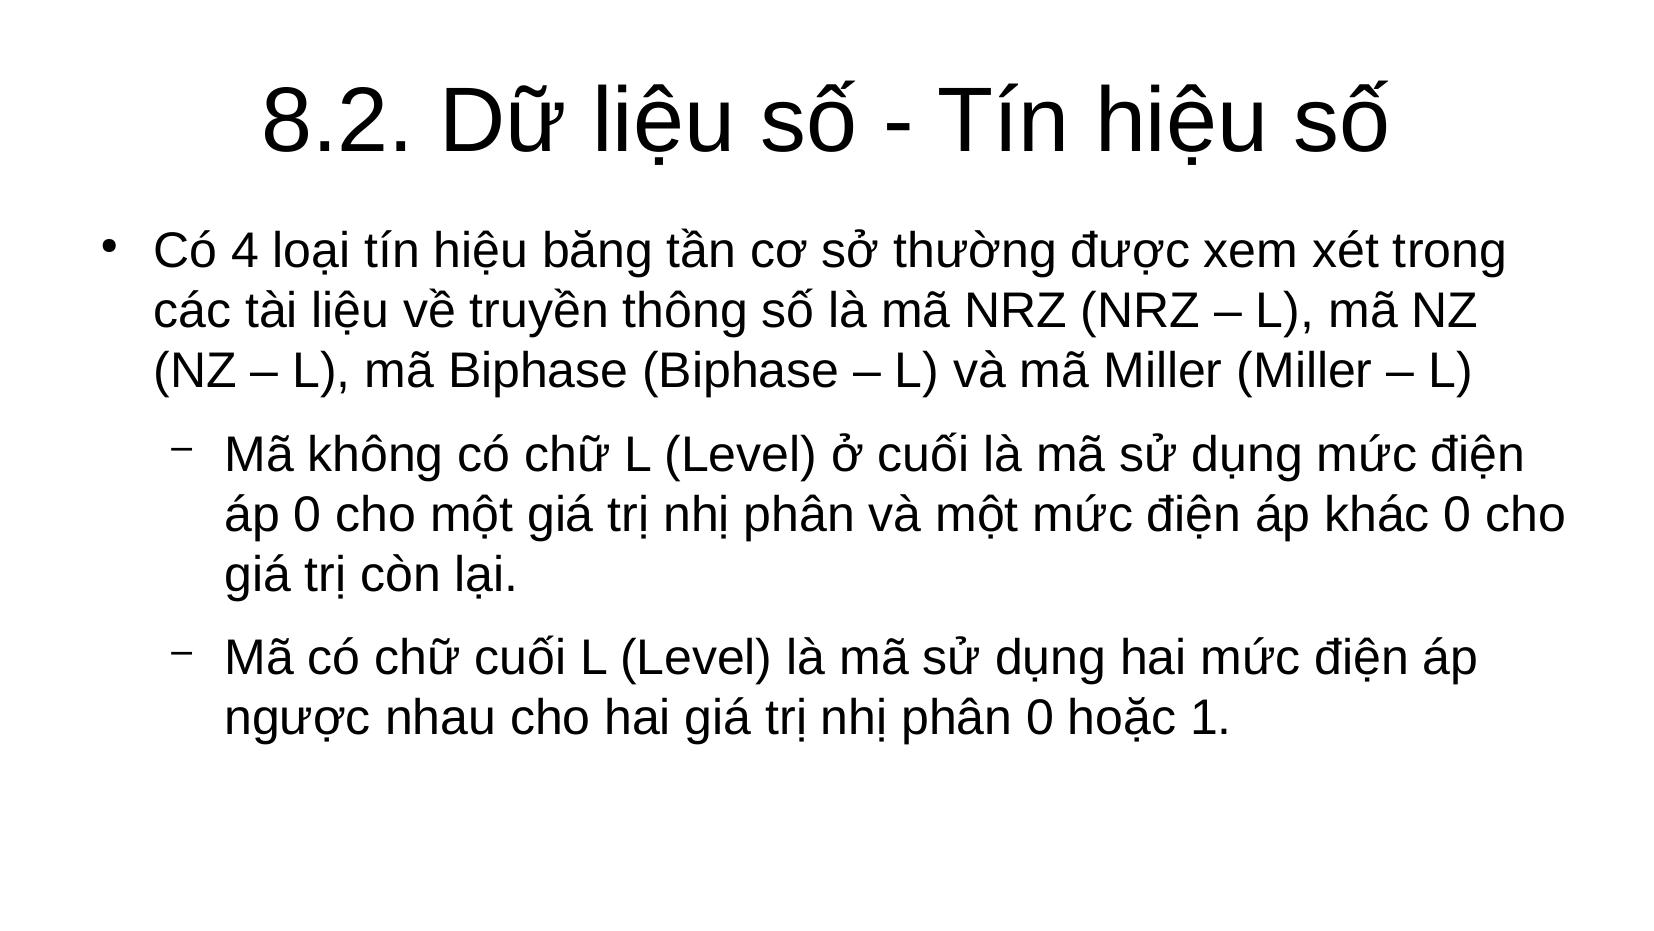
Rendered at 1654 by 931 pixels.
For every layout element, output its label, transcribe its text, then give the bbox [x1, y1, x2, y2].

title 8.2. Dữ liệu số - Tín hiệu số [82, 37, 1571, 193]
list Có 4 loại tín hiệu băng tần cơ sở thường được xem xét trong các tài liệu về truyền thông số là mã NRZ (NRZ – L), mã NZ (NZ – L), mã Biphase (Biphase – L) và mã Miller (Miller – L) Mã không có chữ L (Level) ở cuối là mã sử dụng mức điện áp 0 cho một giá trị nhị phân và một mức điện áp khác 0 cho giá trị còn lại. Mã có chữ cuối L (Level) là mã sử dụng hai mức điện áp ngược nhau cho hai giá trị nhị phân 0 hoặc 1. [82, 217, 1571, 757]
